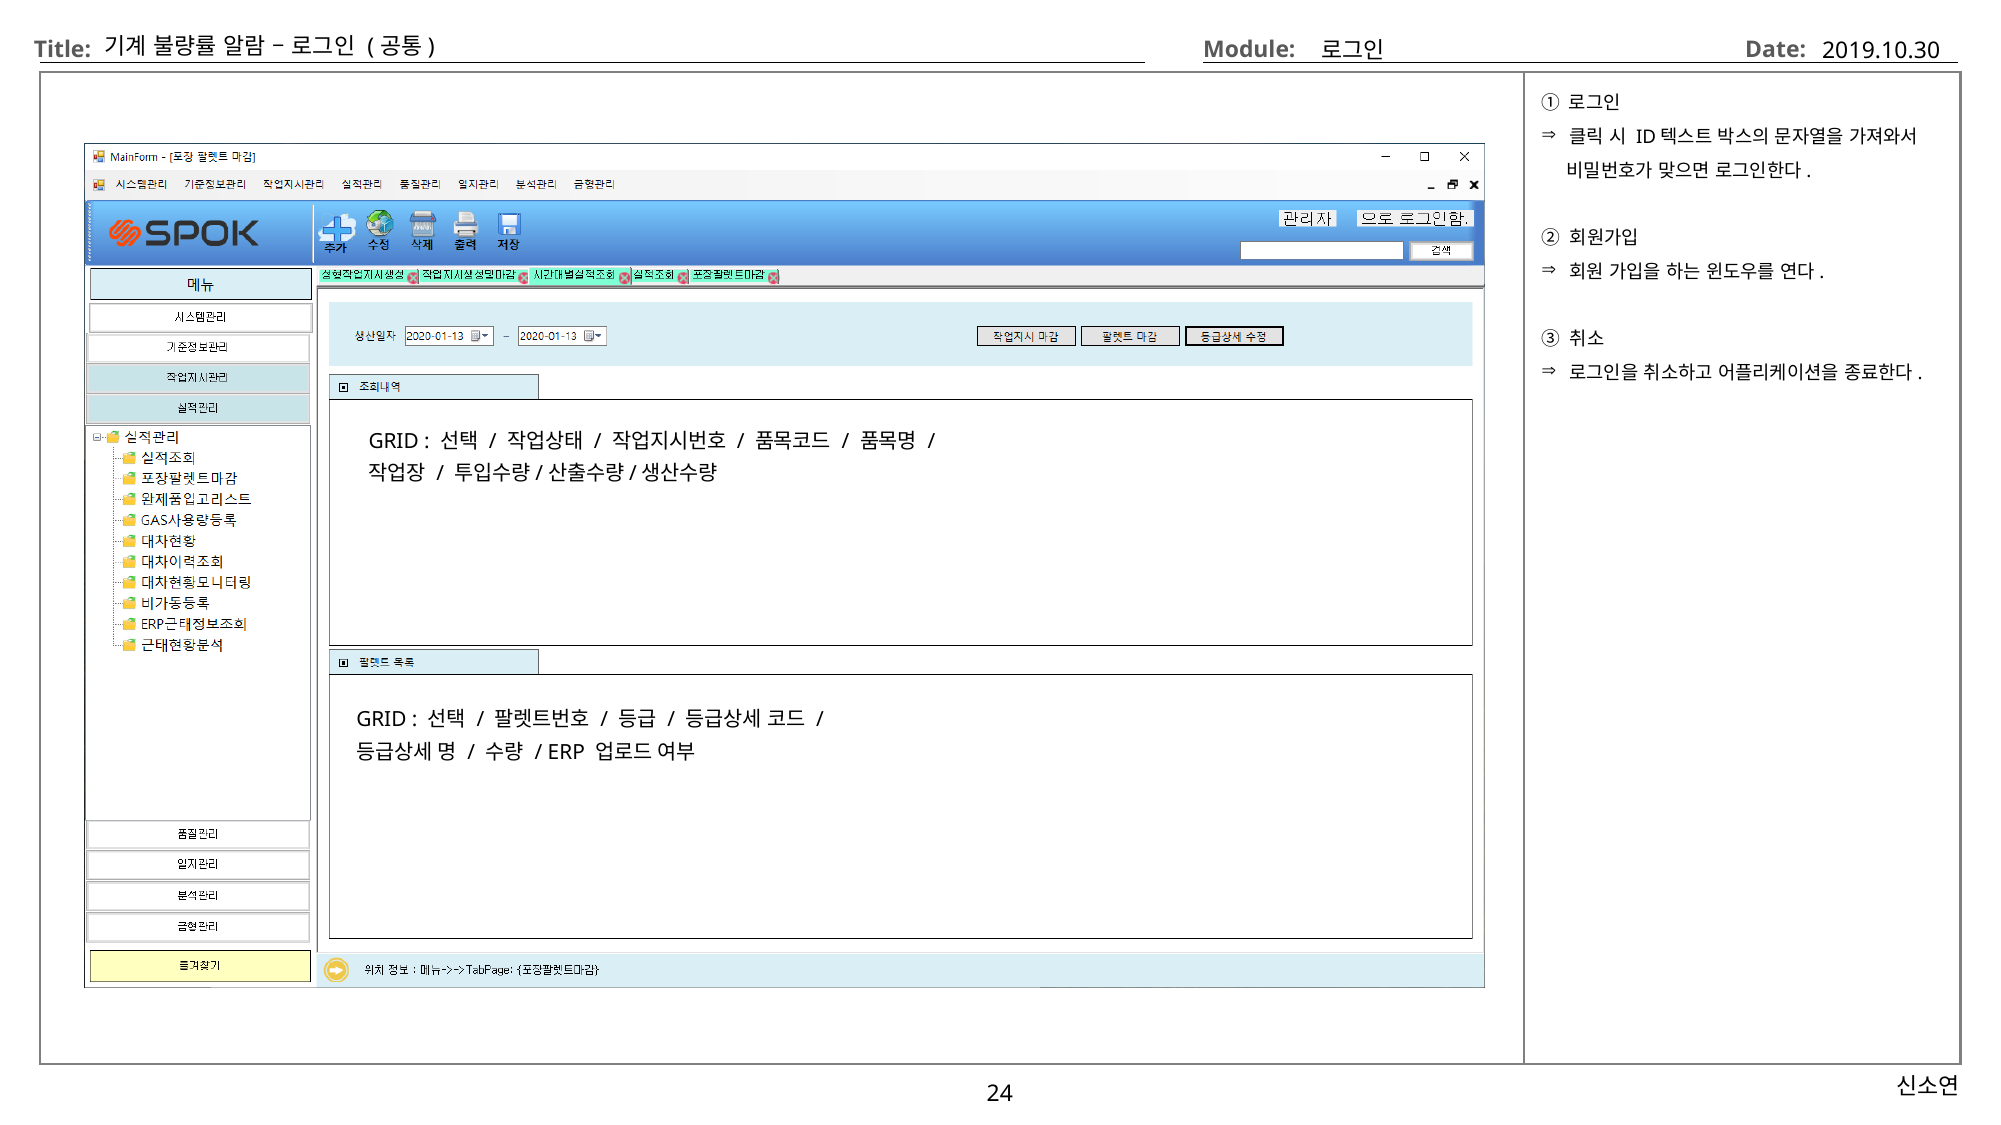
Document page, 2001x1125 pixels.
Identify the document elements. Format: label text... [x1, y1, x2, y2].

title 기계 불량률 알람 – 로그인 (공통) [104, 29, 1123, 66]
list 로그인 [1321, 31, 1651, 67]
picture [84, 143, 1485, 988]
list 신소연 [1526, 1067, 1960, 1103]
list 2019.10.30 [1822, 31, 1990, 67]
text_box ① 로그인 클릭 시 ID텍스트 박스의 문자열을 가져와서 비밀번호가 맞으면 로그인한다. ② 회원가입 회원 가입을 하는 윈도우를 연다. ③ 취소 로그인을 취소하고 어플리케이션을 종료한다. [1526, 72, 1960, 425]
